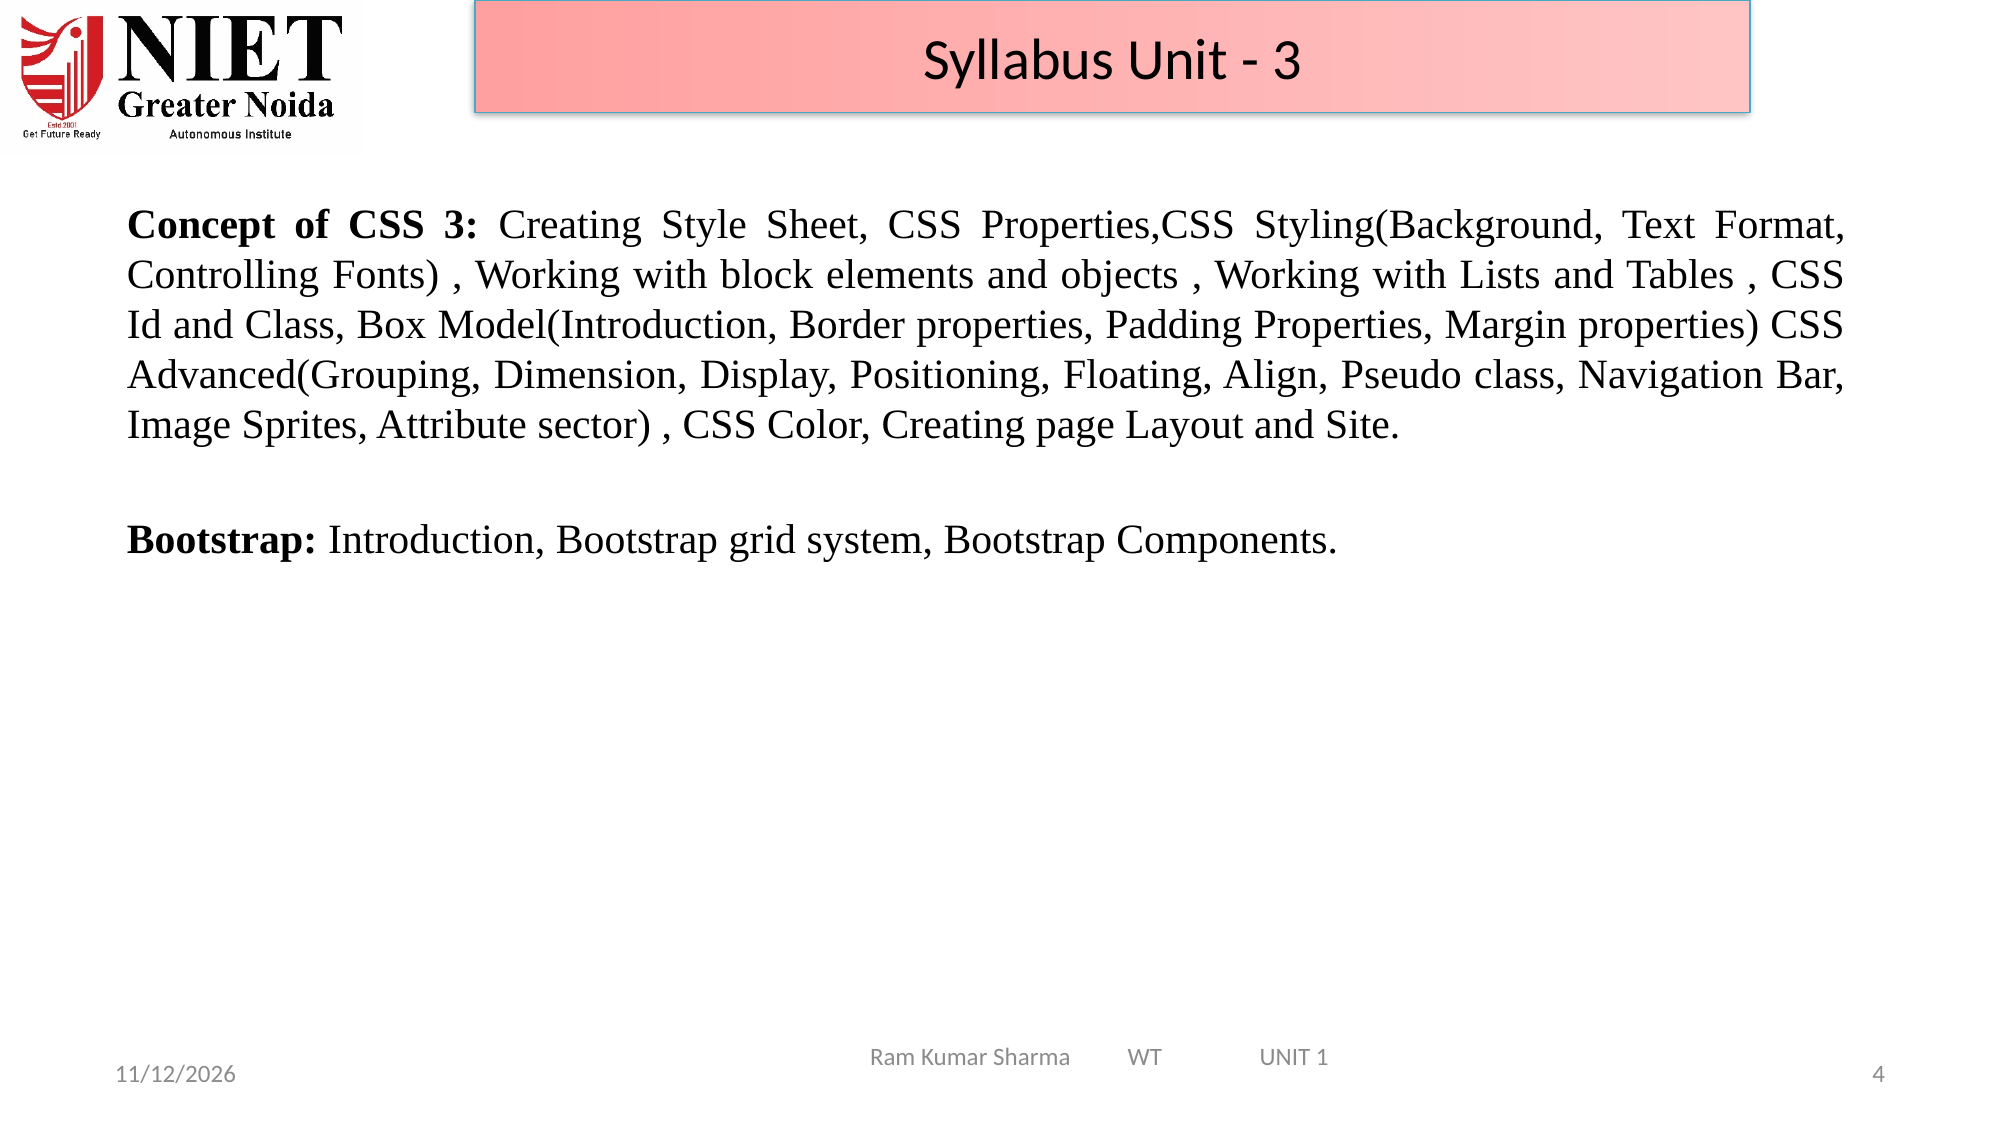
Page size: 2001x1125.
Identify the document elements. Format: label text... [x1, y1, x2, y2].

text_box Syllabus Unit - 3 [474, 0, 1751, 113]
slide_number 4 [1433, 1042, 1900, 1103]
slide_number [99, 1042, 567, 1103]
footer Ram Kumar Sharma WT UNIT 1 [712, 1025, 1488, 1085]
picture [0, 0, 363, 156]
text_box Concept of CSS 3: Creating Style Sheet, CSS Properties,CSS Styling(Background, Text Format, Controlling Fonts) , Working with block elements and objects , Working with Lists and Tables , CSS Id and Class, Box Model(Introduction, Border properties, Padding Properties, Margin properties) CSS Advanced(Grouping, Dimension, Display, Positioning, Floating, Align, Pseudo class, Navigation Bar, Image Sprites, Attribute sector) , CSS Color, Creating page Layout and Site. Bootstrap: Introduction, Bootstrap grid system, Bootstrap Components. [93, 189, 1862, 922]
